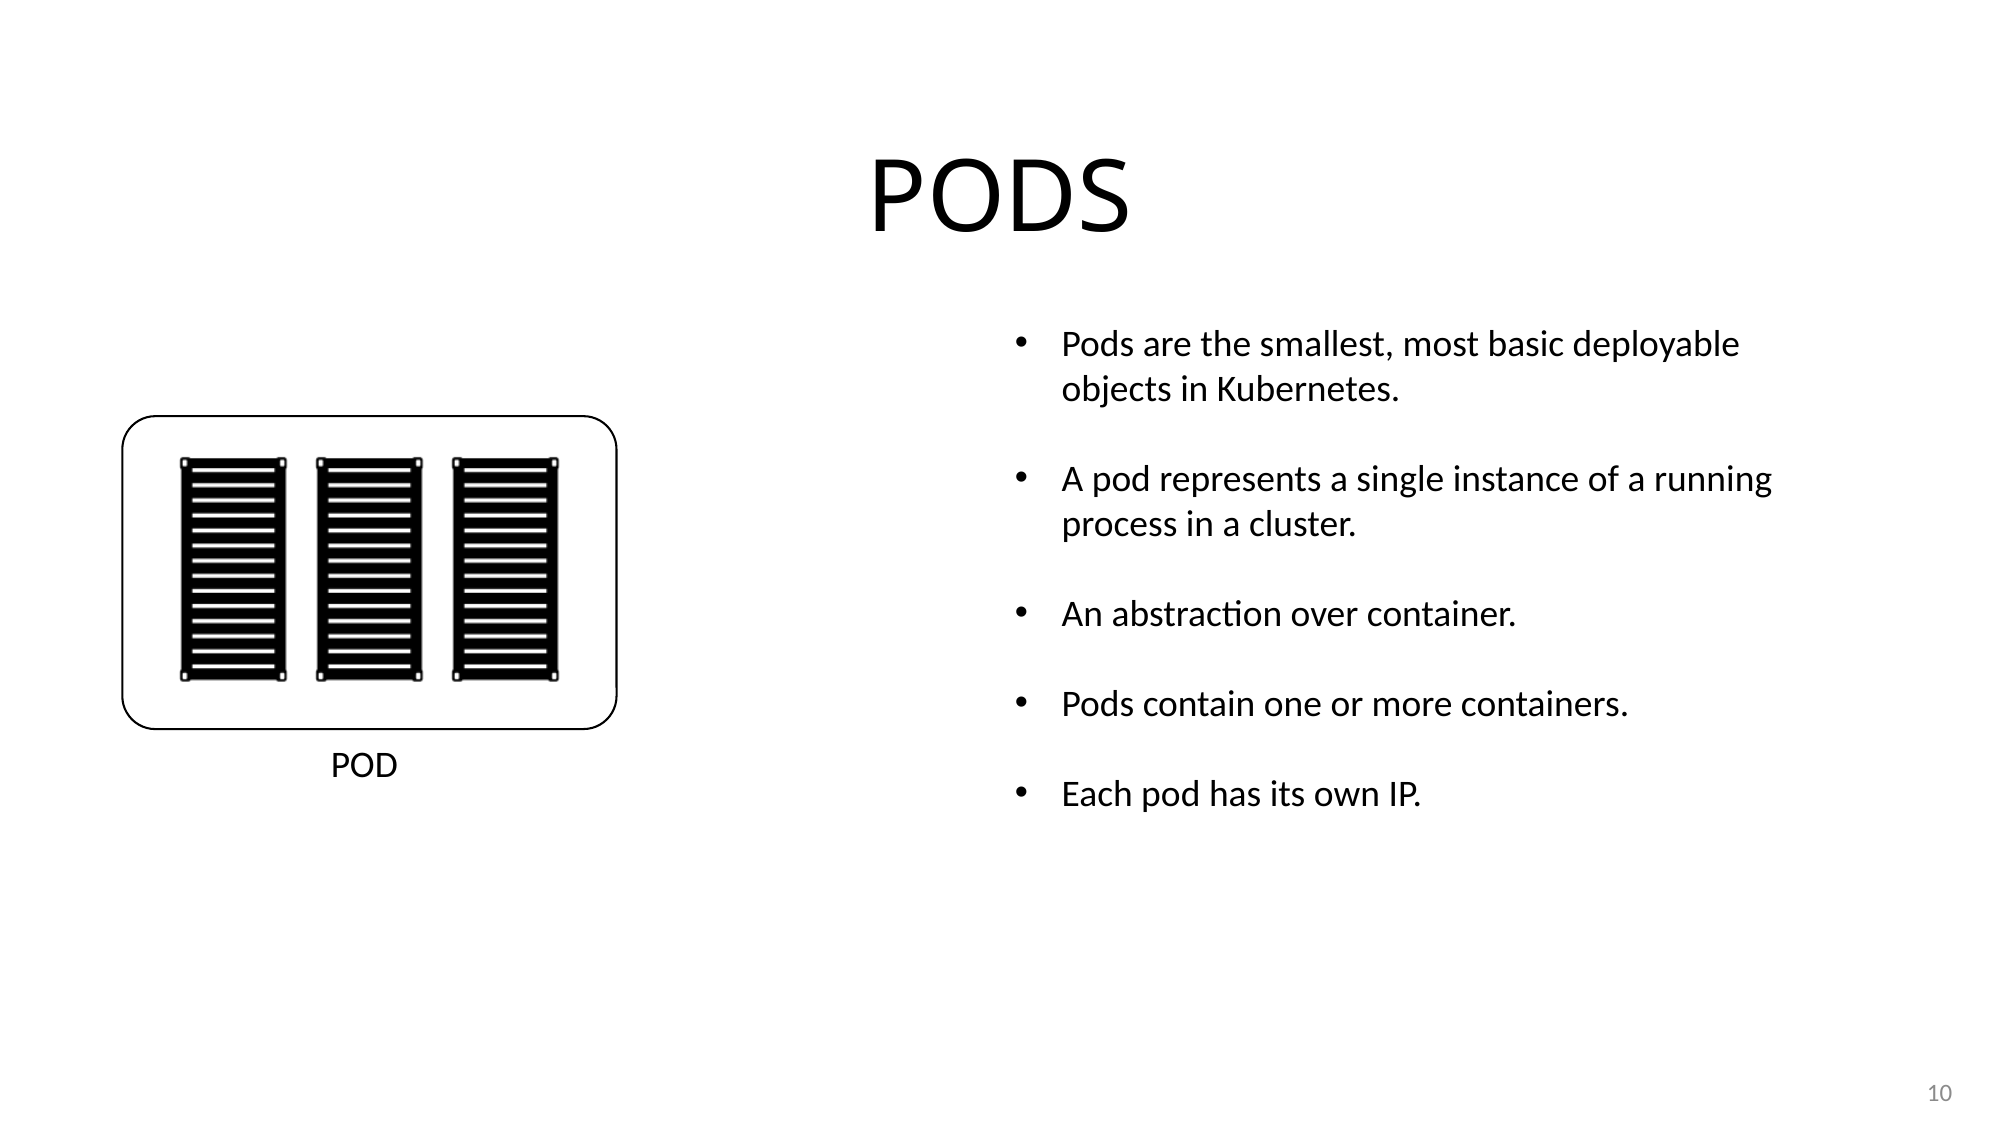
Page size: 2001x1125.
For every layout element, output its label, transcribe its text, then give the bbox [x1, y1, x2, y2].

title PODS [516, 63, 1484, 235]
slide_number [1894, 1061, 1968, 1121]
text_box Pods are the smallest, most basic deployable objects in Kubernetes. A pod represents a single instance of a running process in a cluster. An abstraction over container. Pods contain one or more containers. Each pod has its own IP. [999, 312, 1833, 822]
text_box [121, 415, 618, 446]
text_box [121, 693, 618, 731]
picture [110, 446, 629, 693]
text_box POD [316, 732, 423, 793]
